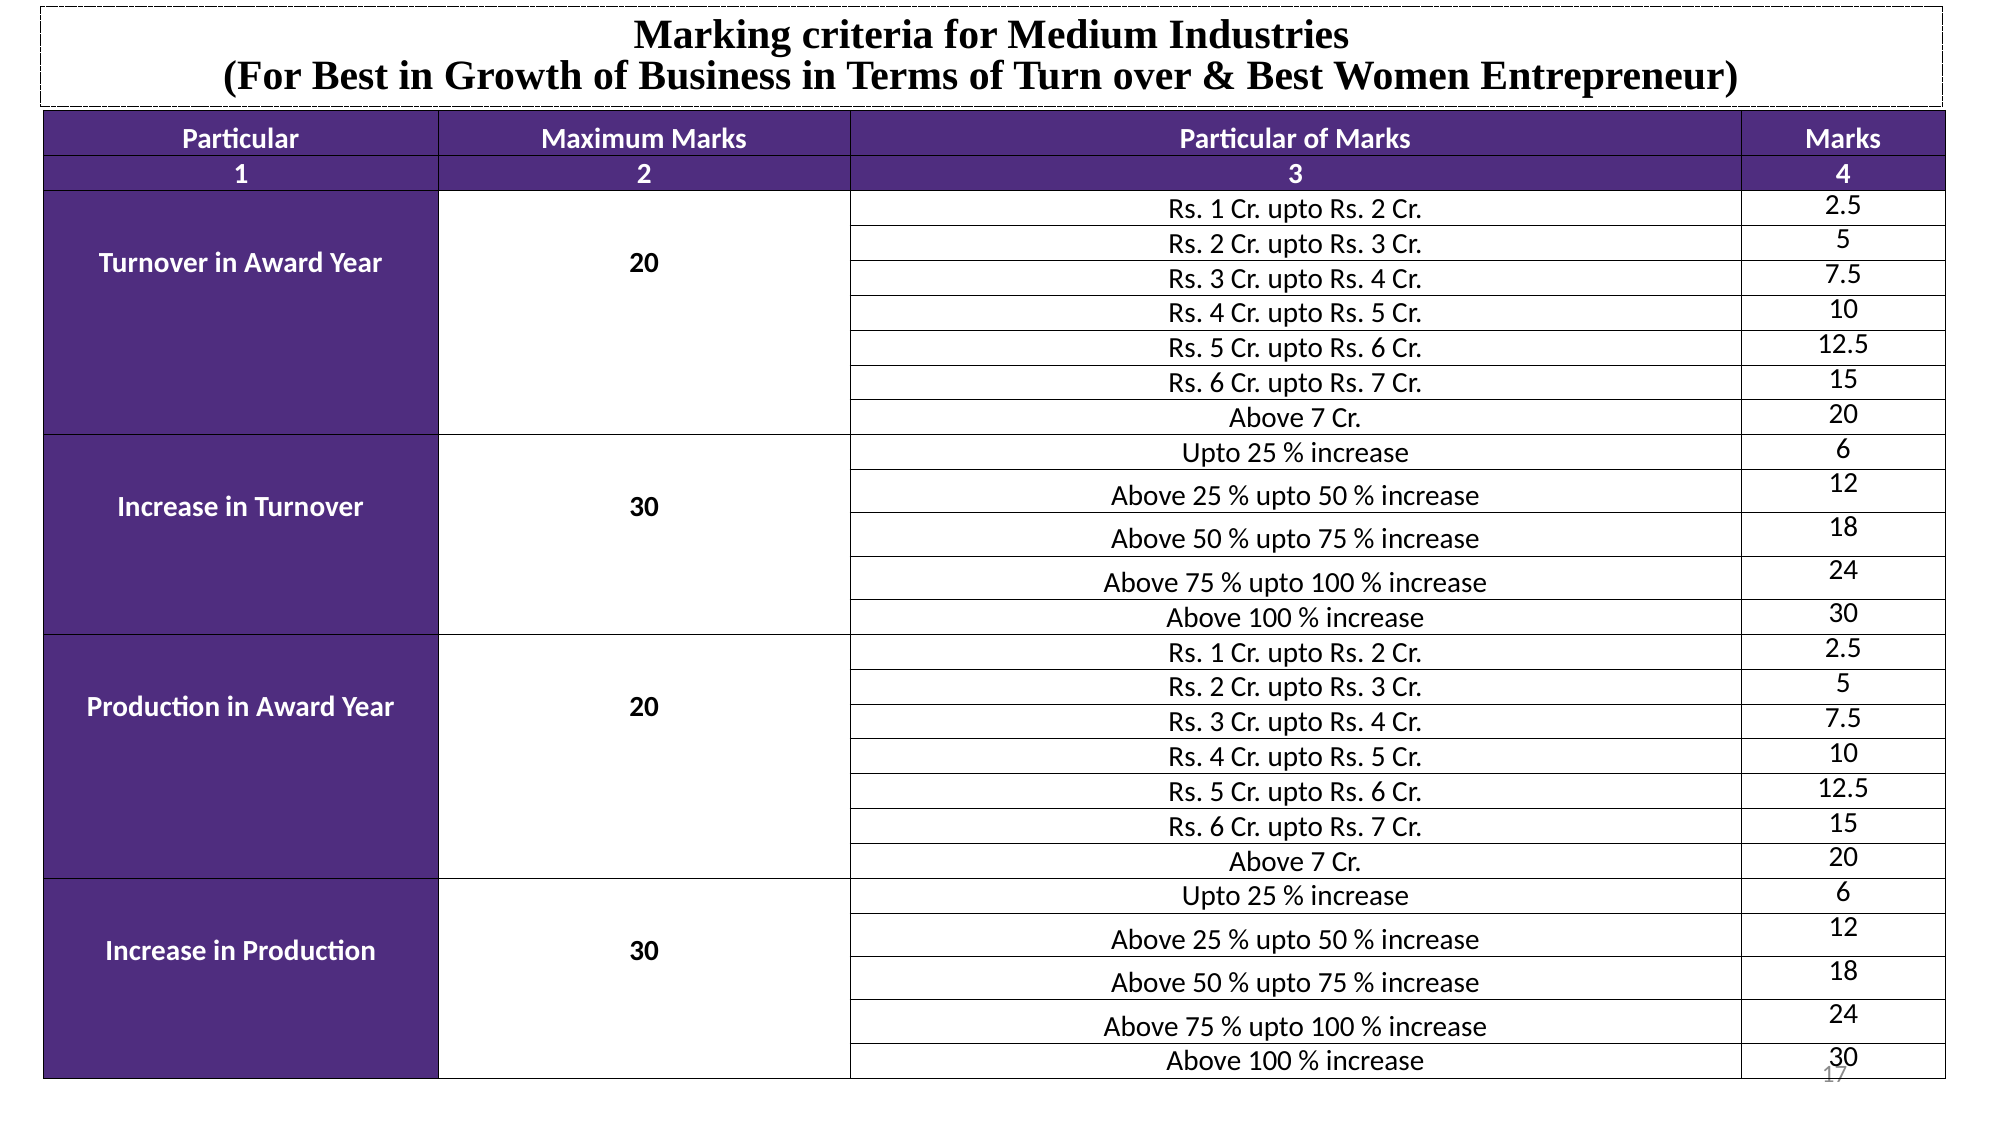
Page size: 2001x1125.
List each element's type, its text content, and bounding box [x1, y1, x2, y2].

table_cell Upto 25 % increase [851, 435, 1741, 469]
table_cell 30 [1742, 600, 1945, 634]
text_box Marking criteria for Medium Industries (For Best in Growth of Business in Terms of Turn over & Best Women Entrepreneur) [40, 6, 1943, 107]
table_cell 30 [439, 435, 850, 634]
table_cell 10 [1742, 296, 1945, 330]
table_cell Increase in Turnover [44, 435, 438, 634]
table_cell Above 75 % upto 100 % increase [851, 1000, 1741, 1043]
table_cell 15 [1742, 809, 1945, 843]
table_cell Upto 25 % increase [851, 879, 1741, 913]
table_cell 20 [1742, 844, 1945, 878]
table_cell Rs. 4 Cr. upto Rs. 5 Cr. [851, 739, 1741, 773]
table_cell 20 [439, 191, 850, 434]
table_cell 18 [1742, 513, 1945, 556]
table_cell 12.5 [1742, 774, 1945, 808]
table_header Marks [1742, 111, 1945, 155]
table_cell 12 [1742, 470, 1945, 512]
table_cell Production in Award Year [44, 635, 438, 878]
table_header Maximum Marks [439, 111, 850, 155]
table_header Particular [44, 111, 438, 155]
table_cell Above 50 % upto 75 % increase [851, 957, 1741, 999]
table_cell Rs. 4 Cr. upto Rs. 5 Cr. [851, 296, 1741, 330]
table_cell 24 [1742, 557, 1945, 599]
table_cell Above 7 Cr. [851, 844, 1741, 878]
table_cell Rs. 2 Cr. upto Rs. 3 Cr. [851, 226, 1741, 260]
table_cell Rs. 5 Cr. upto Rs. 6 Cr. [851, 331, 1741, 365]
table_cell Above 25 % upto 50 % increase [851, 470, 1741, 512]
table_cell 2.5 [1742, 635, 1945, 669]
table_cell 1 [44, 156, 438, 190]
table_cell 15 [1742, 366, 1945, 399]
table_cell 2 [439, 156, 850, 190]
table_cell 30 [1742, 1044, 1945, 1078]
table_cell 20 [1742, 400, 1945, 434]
table_cell Rs. 1 Cr. upto Rs. 2 Cr. [851, 191, 1741, 225]
table_cell Rs. 6 Cr. upto Rs. 7 Cr. [851, 366, 1741, 399]
table_cell 10 [1742, 739, 1945, 773]
slide_number 17 [1412, 1079, 1863, 1103]
table_cell 6 [1742, 435, 1945, 469]
table_cell Rs. 3 Cr. upto Rs. 4 Cr. [851, 261, 1741, 295]
table_cell 4 [1742, 156, 1945, 190]
table_cell Rs. 6 Cr. upto Rs. 7 Cr. [851, 809, 1741, 843]
table_cell Increase in Production [44, 879, 438, 1078]
table_header Particular of Marks [851, 111, 1741, 155]
table_cell 12 [1742, 914, 1945, 956]
table_cell Rs. 1 Cr. upto Rs. 2 Cr. [851, 635, 1741, 669]
table_cell Rs. 3 Cr. upto Rs. 4 Cr. [851, 705, 1741, 738]
table_cell 6 [1742, 879, 1945, 913]
table_cell Above 7 Cr. [851, 400, 1741, 434]
table_cell 2.5 [1742, 191, 1945, 225]
table_cell Above 50 % upto 75 % increase [851, 513, 1741, 556]
table_cell Rs. 2 Cr. upto Rs. 3 Cr. [851, 670, 1741, 704]
table_cell 24 [1742, 1000, 1945, 1043]
table_cell 3 [851, 156, 1741, 190]
table_cell 20 [439, 635, 850, 878]
table_cell Turnover in Award Year [44, 191, 438, 434]
table_cell Above 25 % upto 50 % increase [851, 914, 1741, 956]
table_cell Above 100 % increase [851, 1044, 1741, 1078]
table_cell 18 [1742, 957, 1945, 999]
table_cell 7.5 [1742, 261, 1945, 295]
table_cell Above 100 % increase [851, 600, 1741, 634]
table_cell Above 75 % upto 100 % increase [851, 557, 1741, 599]
table_cell Rs. 5 Cr. upto Rs. 6 Cr. [851, 774, 1741, 808]
table_cell 7.5 [1742, 705, 1945, 738]
table_cell 5 [1742, 670, 1945, 704]
table_cell 5 [1742, 226, 1945, 260]
table_cell 12.5 [1742, 331, 1945, 365]
table_cell 30 [439, 879, 850, 1078]
